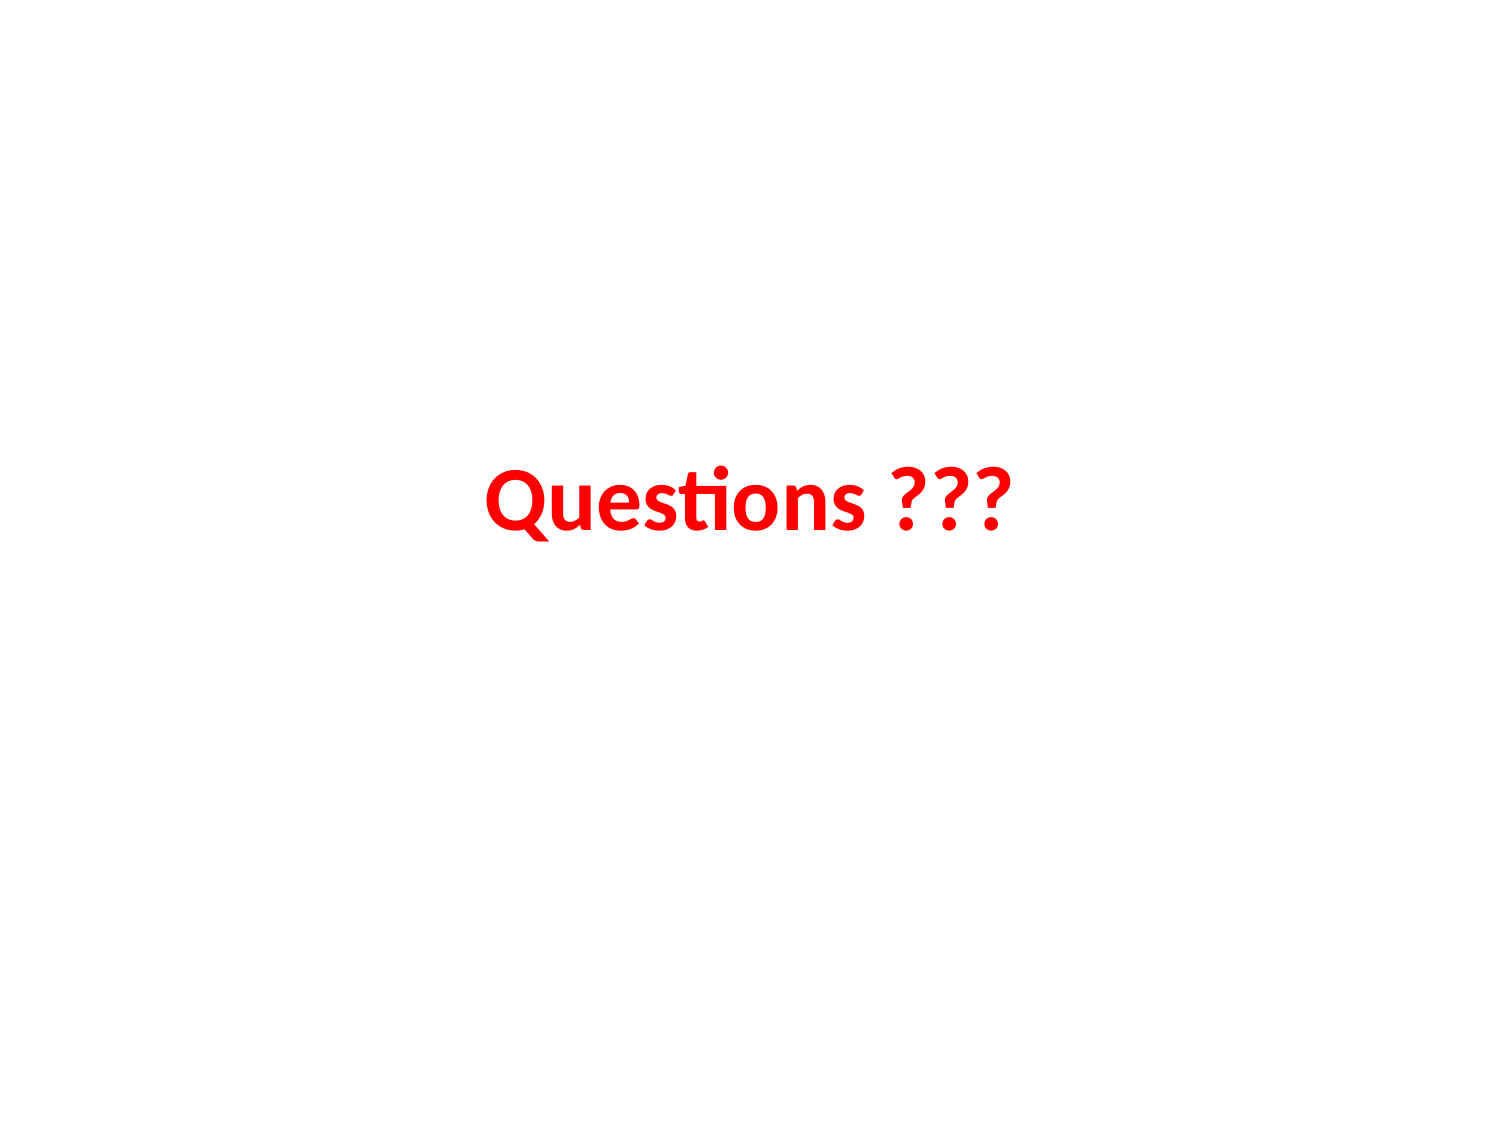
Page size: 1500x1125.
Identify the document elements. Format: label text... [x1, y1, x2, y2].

title Questions ??? [75, 399, 1425, 588]
